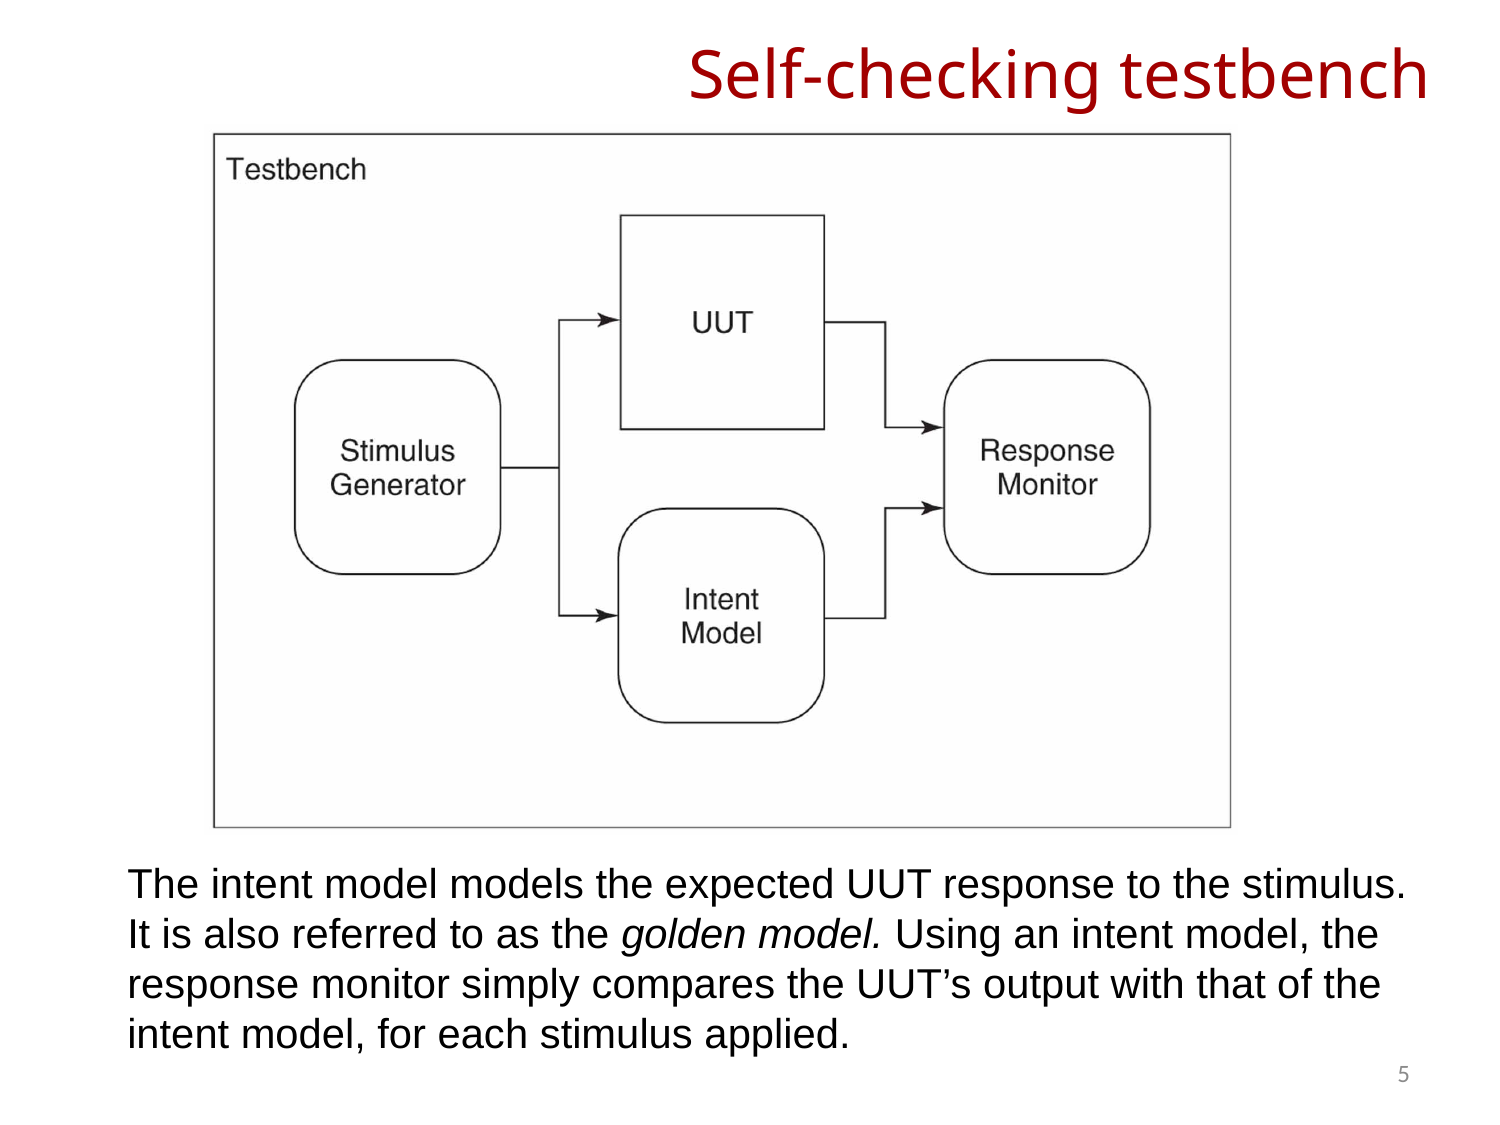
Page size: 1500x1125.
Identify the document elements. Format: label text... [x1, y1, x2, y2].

slide_number 5 [1074, 1065, 1425, 1103]
title Self-checking testbench [77, 19, 1464, 125]
text_box The intent model models the expected UUT response to the stimulus. It is also referred to as the golden model. Using an intent model, the response monitor simply compares the UUT’s output with that of the intent model, for each stimulus applied. [112, 849, 1450, 1065]
picture [203, 124, 1238, 836]
